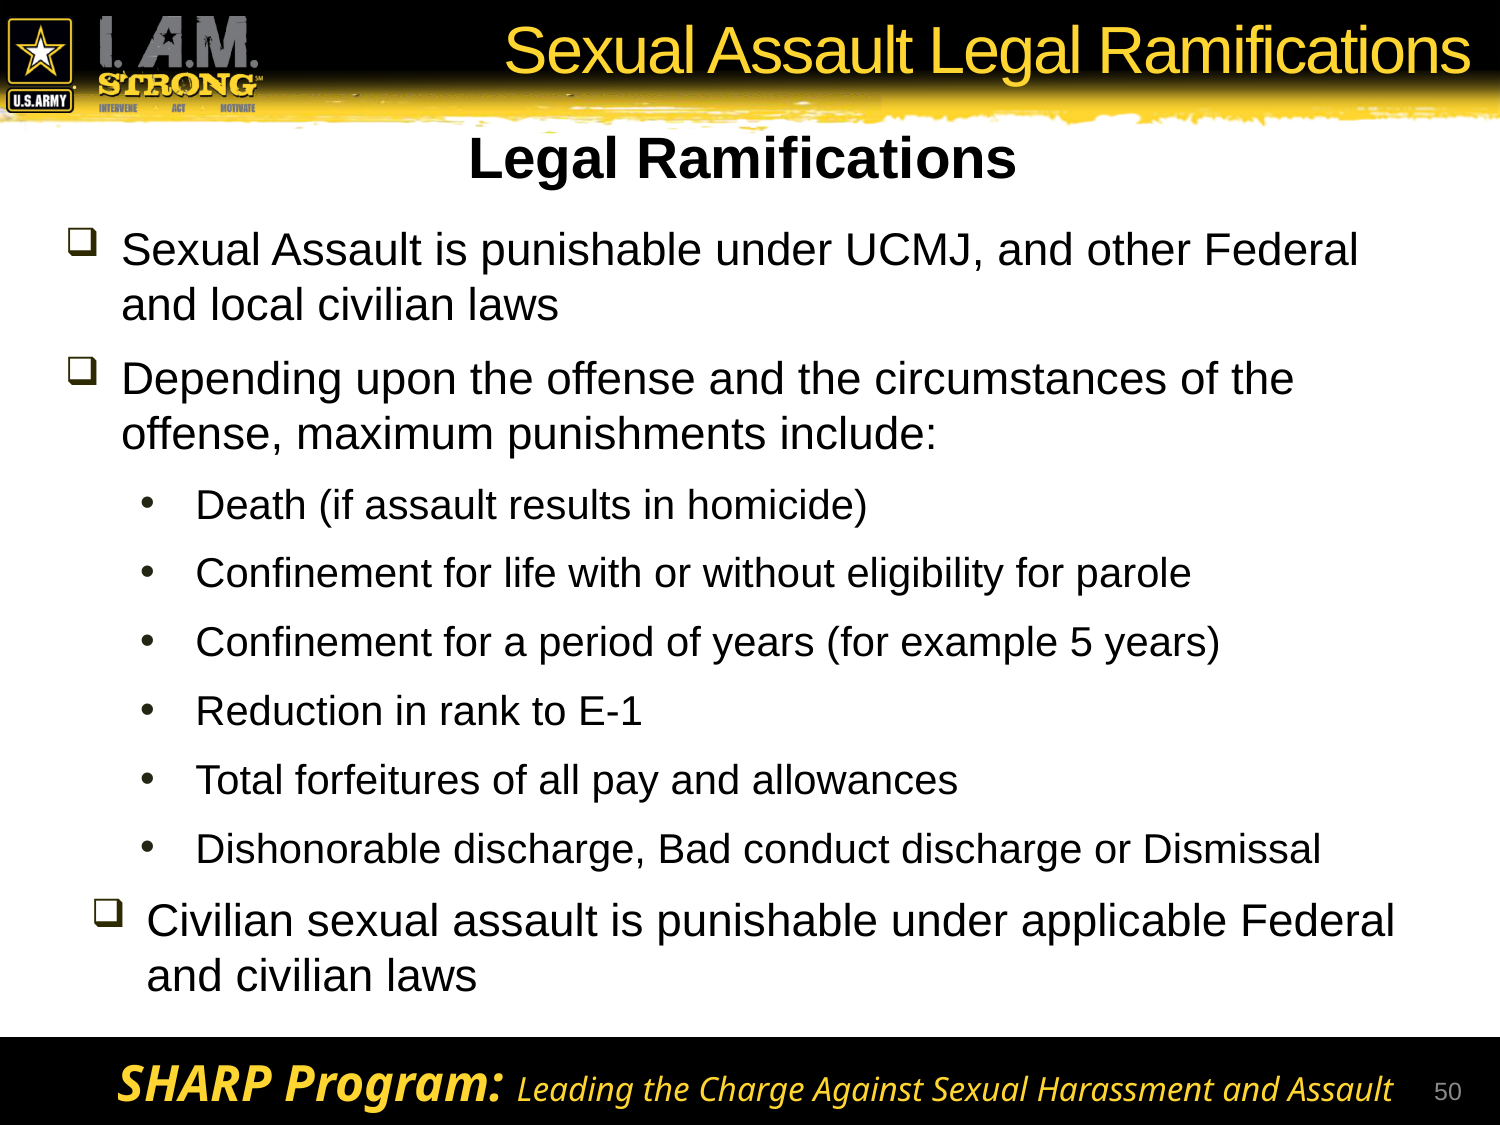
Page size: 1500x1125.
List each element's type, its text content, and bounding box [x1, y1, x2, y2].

picture [0, 0, 474, 138]
picture [0, 1037, 1500, 1125]
text_box Legal Ramifications [453, 112, 1034, 198]
list Sexual Assault is punishable under UCMJ, and other Federal and local civilian laws Depending upon the offense and the circumstances of the offense, maximum punishments include: Death (if assault results in homicide) Confinement for life with or without eligibility for parole Confinement for a period of years (for example 5 years) Reduction in rank to E-1 Total forfeitures of all pay and allowances Dishonorable discharge, Bad conduct discharge or Dismissal Civilian sexual assault is punishable under applicable Federal and civilian laws [49, 212, 1426, 1013]
picture [1034, 0, 1500, 138]
title Sexual Assault Legal Ramifications [474, 0, 1488, 127]
